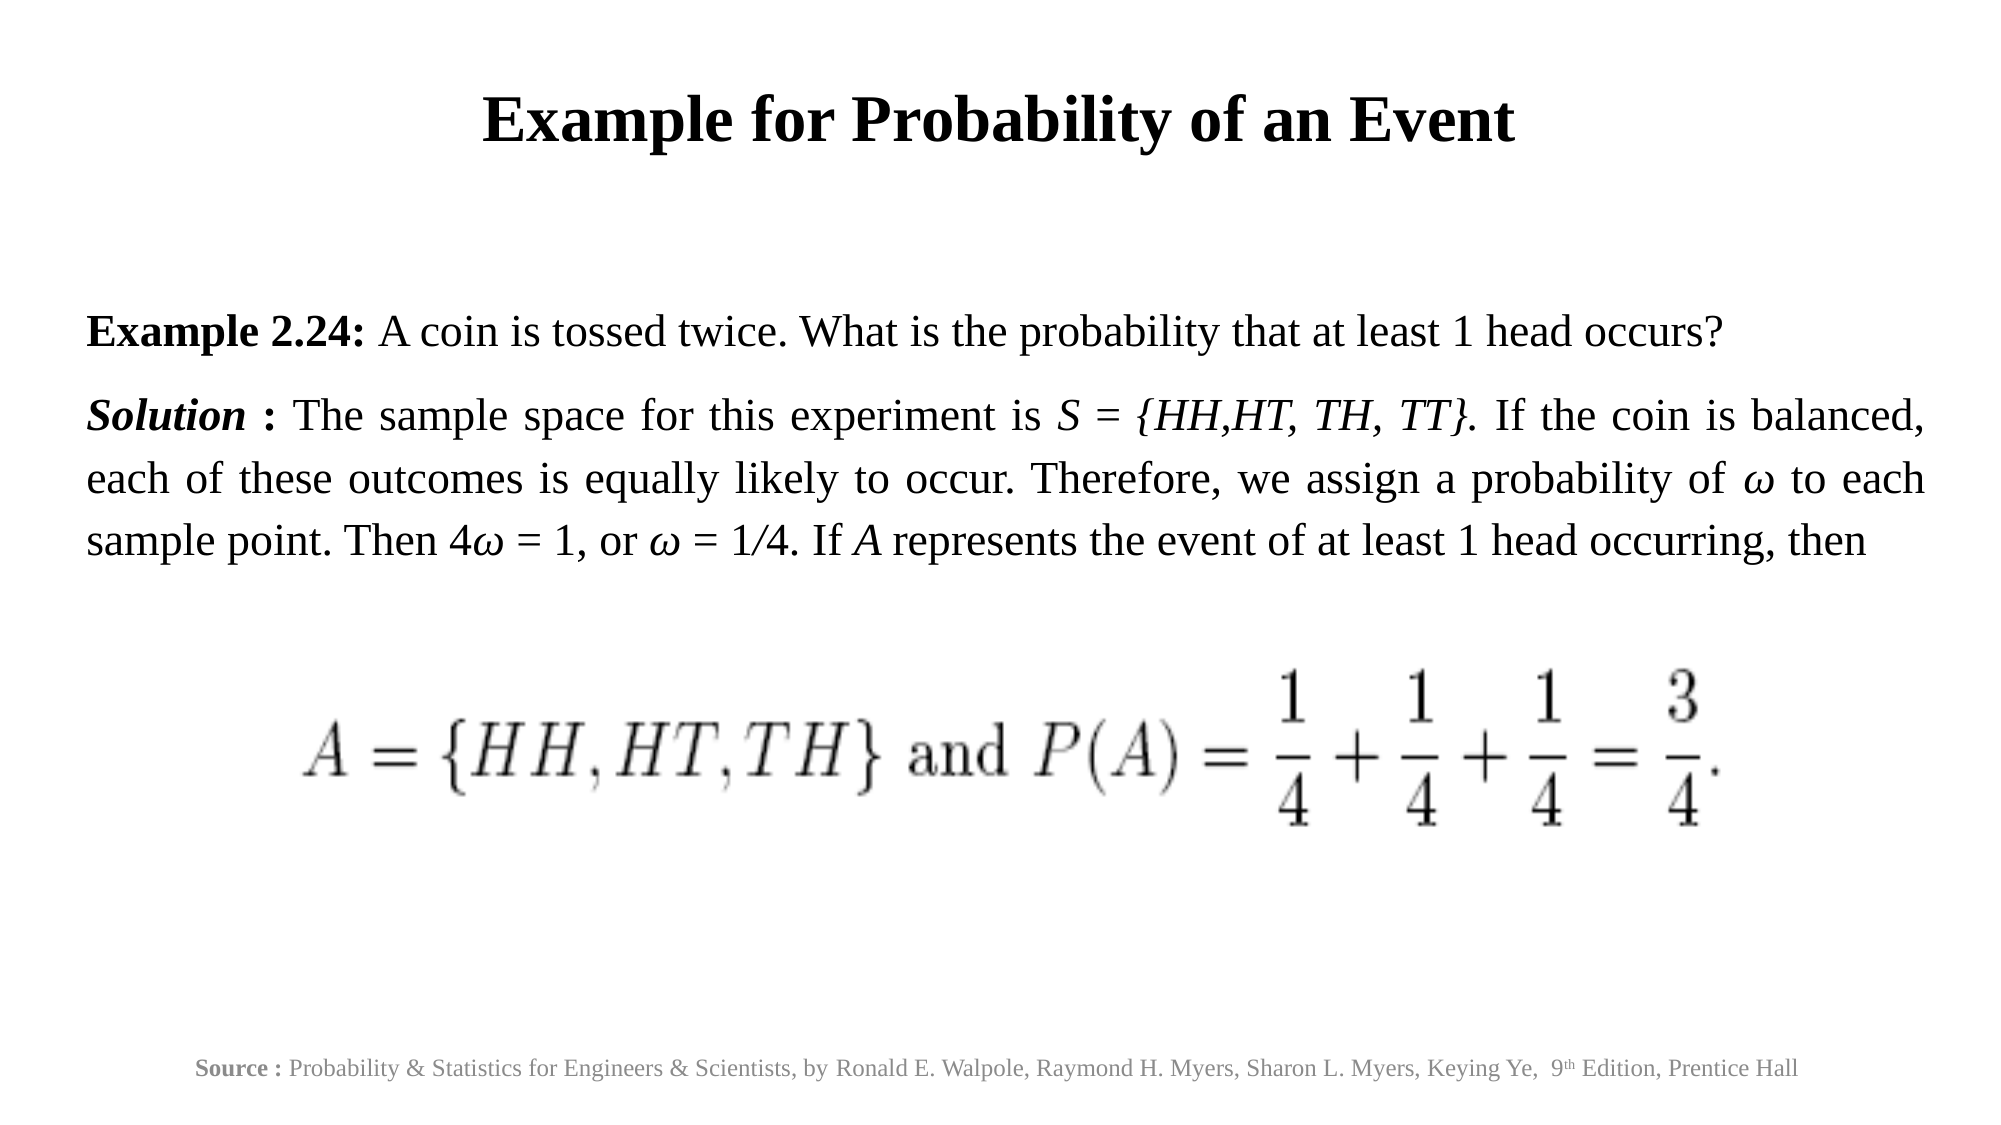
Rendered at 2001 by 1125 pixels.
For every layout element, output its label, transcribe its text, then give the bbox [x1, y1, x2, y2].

list Example 2.24: A coin is tossed twice. What is the probability that at least 1 head occurs? Solution : The sample space for this experiment is S = {HH,HT, TH, TT}. If the coin is balanced, each of these outcomes is equally likely to occur. Therefore, we assign a probability of ω to each sample point. Then 4ω = 1, or ω = 1/4. If A represents the event of at least 1 head occurring, then [71, 299, 1941, 587]
title Example for Probability of an Event [137, 59, 1863, 180]
picture [267, 630, 1773, 874]
footer Source : Probability & Statistics for Engineers & Scientists, by Ronald E. Walpole, Raymond H. Myers, Sharon L. Myers, Keying Ye, 9th Edition, Prentice Hall [25, 1029, 1969, 1105]
